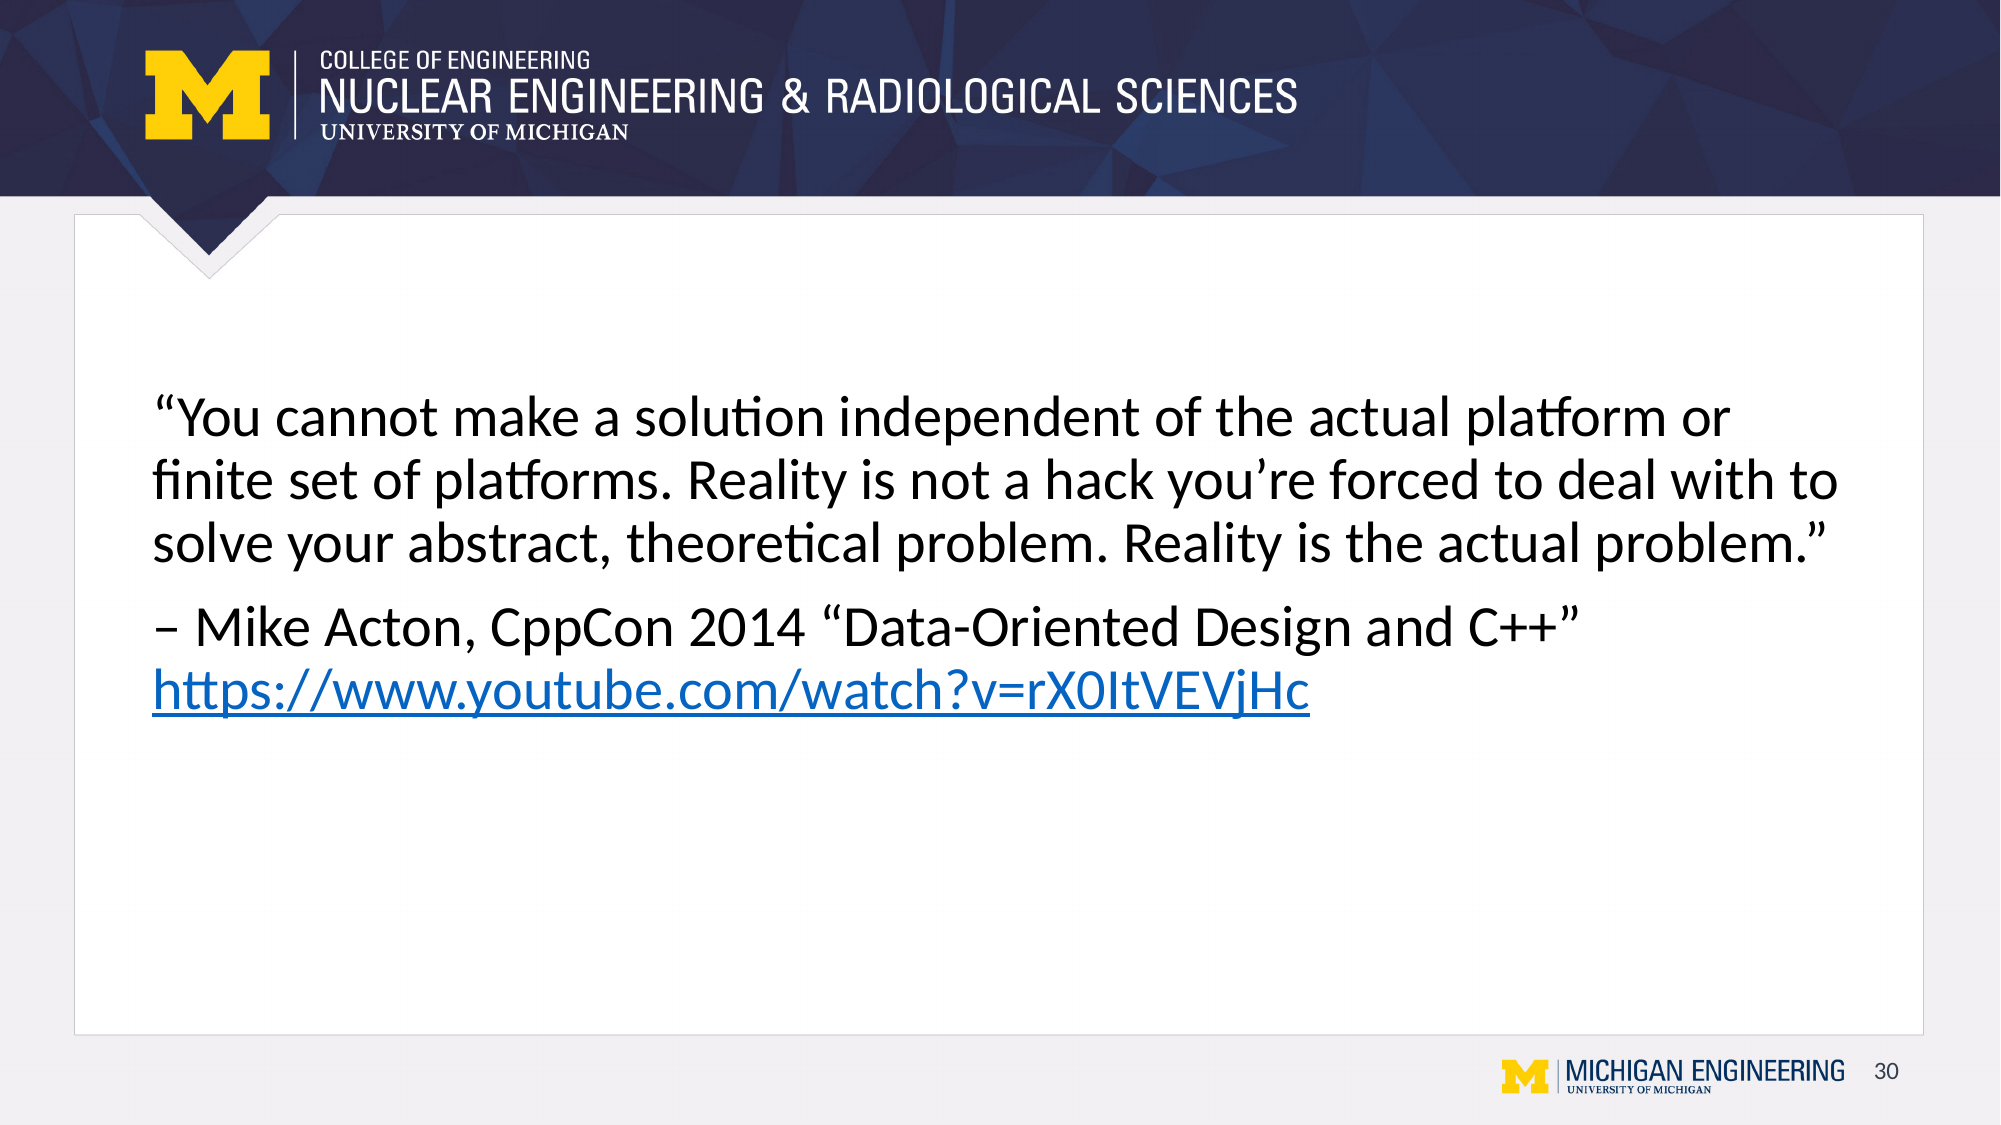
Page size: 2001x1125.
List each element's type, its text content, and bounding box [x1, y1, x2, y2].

picture [0, 0, 2001, 1125]
list “You cannot make a solution independent of the actual platform or finite set of platforms. Reality is not a hack you’re forced to deal with to solve your abstract, theoretical problem. Reality is the actual problem.” – Mike Acton, CppCon 2014 “Data-Oriented Design and C++” https://www.youtube.com/watch?v=rX0ItVEVjHc [137, 378, 1863, 1034]
